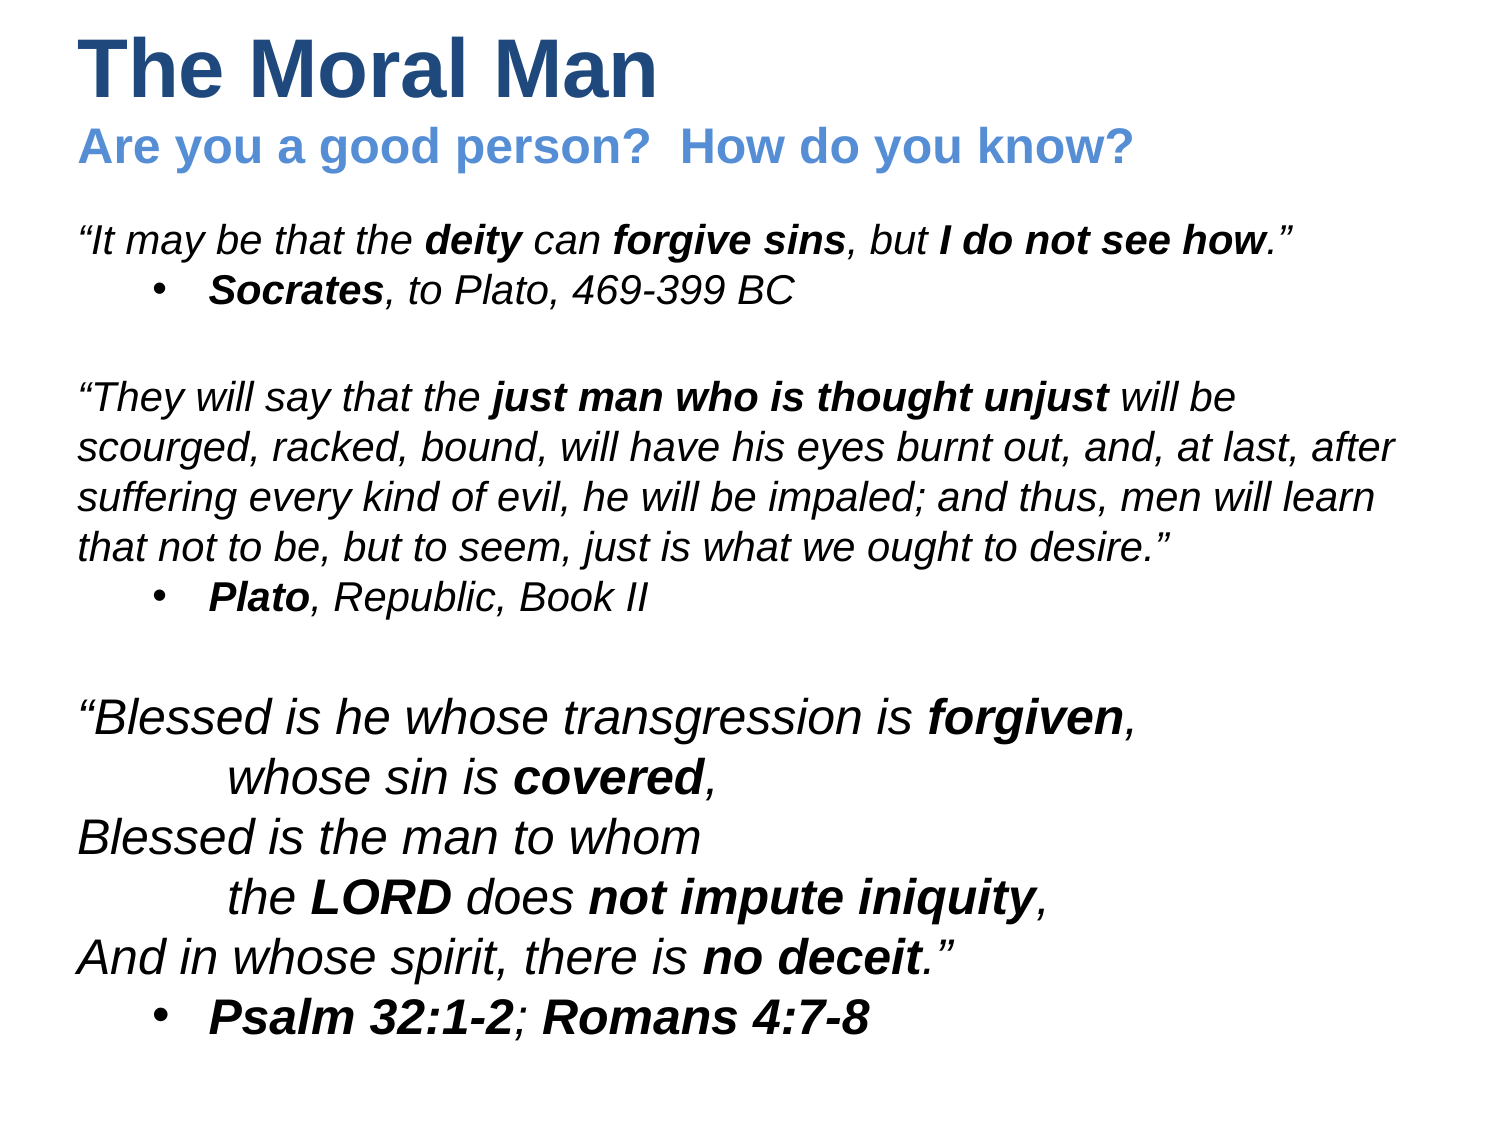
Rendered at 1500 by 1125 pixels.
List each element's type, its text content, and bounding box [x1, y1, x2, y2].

text_box “They will say that the just man who is thought unjust will be scourged, racked, bound, will have his eyes burnt out, and, at last, after suffering every kind of evil, he will be impaled; and thus, men will learn that not to be, but to seem, just is what we ought to desire.” Plato, Republic, Book II [62, 362, 1415, 628]
text_box “It may be that the deity can forgive sins, but I do not see how.” Socrates, to Plato, 469-399 BC [62, 205, 1375, 321]
text_box The Moral Man Are you a good person? How do you know? [62, 0, 1438, 188]
text_box “Blessed is he whose transgression is forgiven, whose sin is covered, Blessed is the man to whom the LORD does not impute iniquity, And in whose spirit, there is no deceit.” Psalm 32:1-2; Romans 4:7-8 [62, 676, 1448, 1052]
